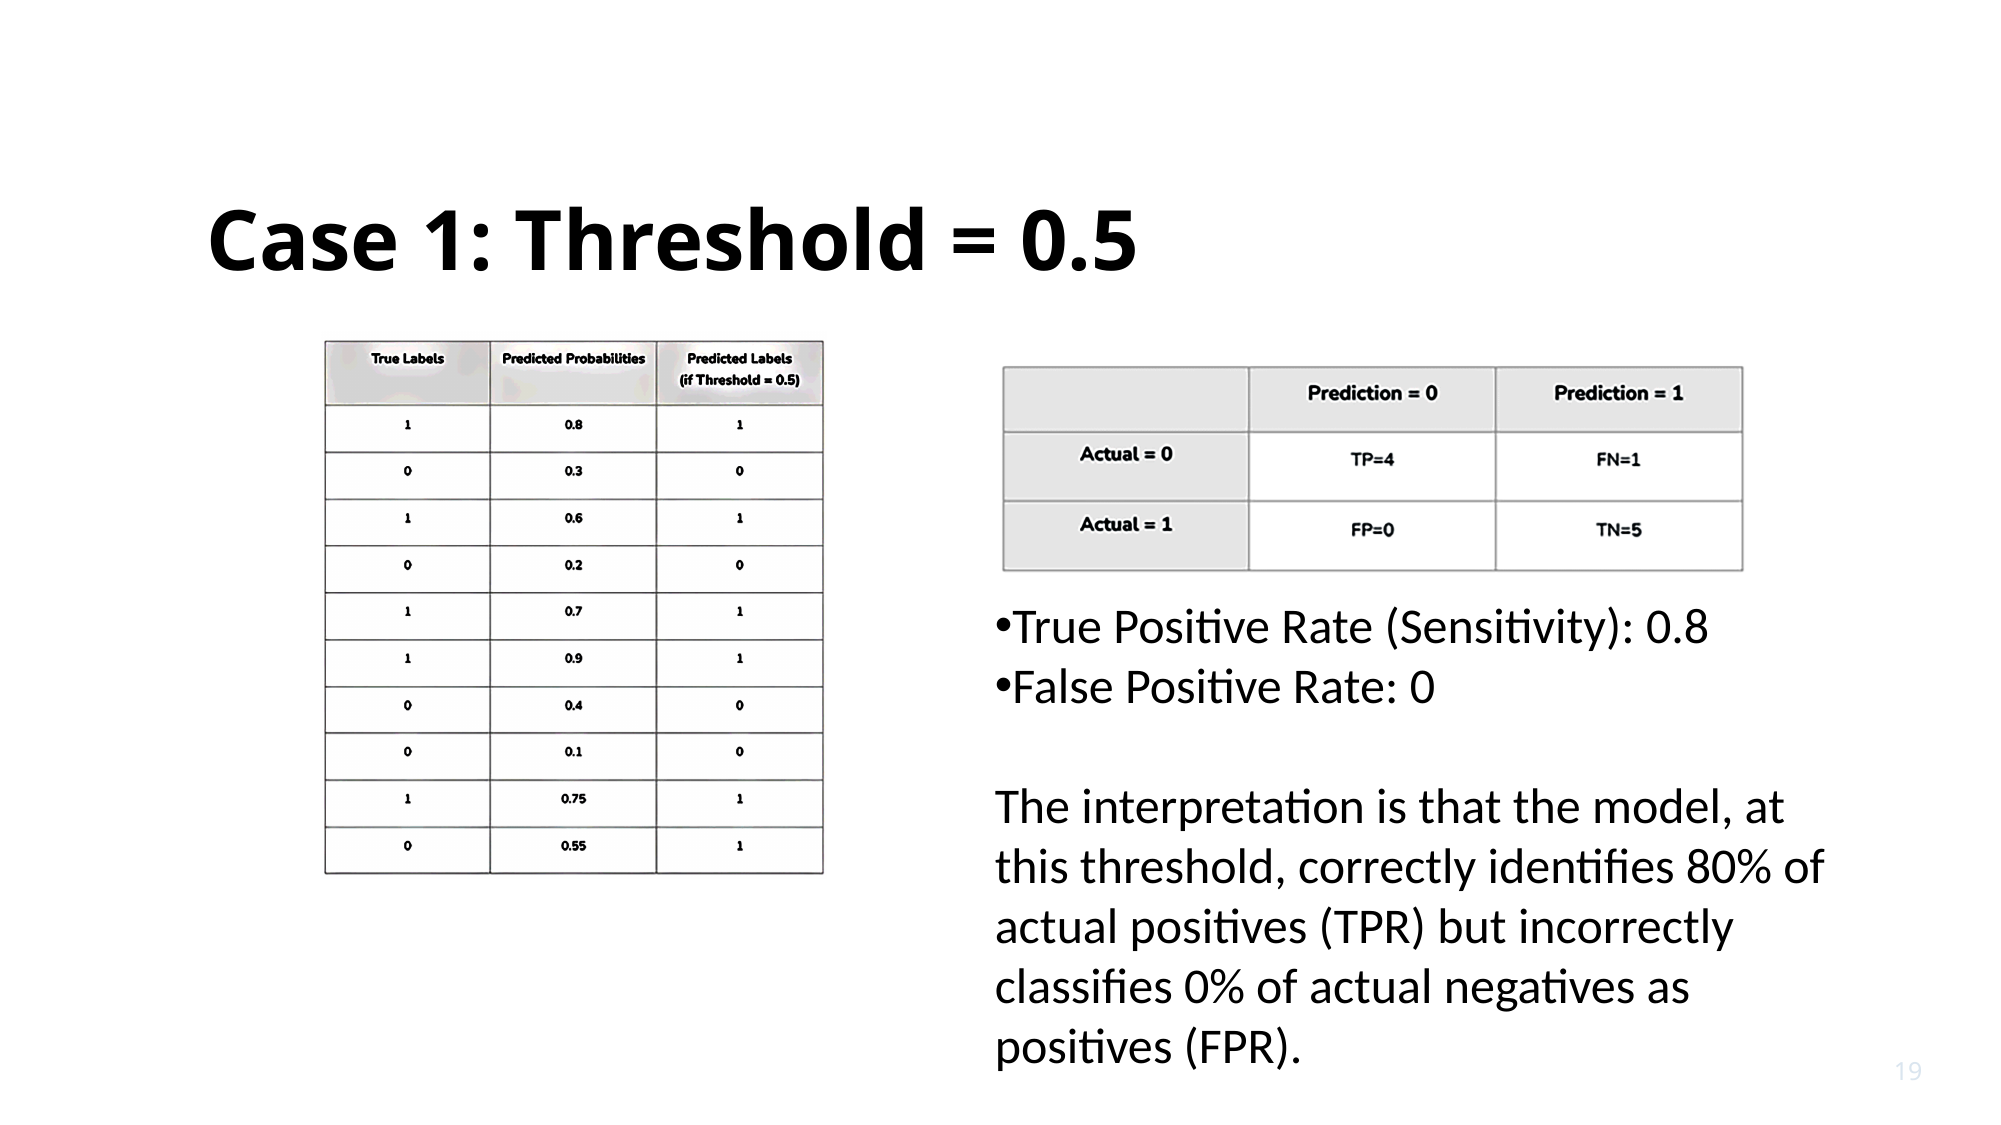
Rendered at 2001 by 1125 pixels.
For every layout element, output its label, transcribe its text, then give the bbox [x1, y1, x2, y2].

text_box True Positive Rate (Sensitivity): 0.8 False Positive Rate: 0 The interpretation is that the model, at this threshold, correctly identifies 80% of actual positives (TPR) but incorrectly classifies 0% of actual negatives as positives (FPR). [980, 586, 1866, 1125]
title Case 1: Threshold = 0.5 [191, 22, 1767, 294]
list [321, 331, 827, 879]
slide_number 19 [1866, 1042, 1938, 1103]
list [987, 353, 1754, 582]
